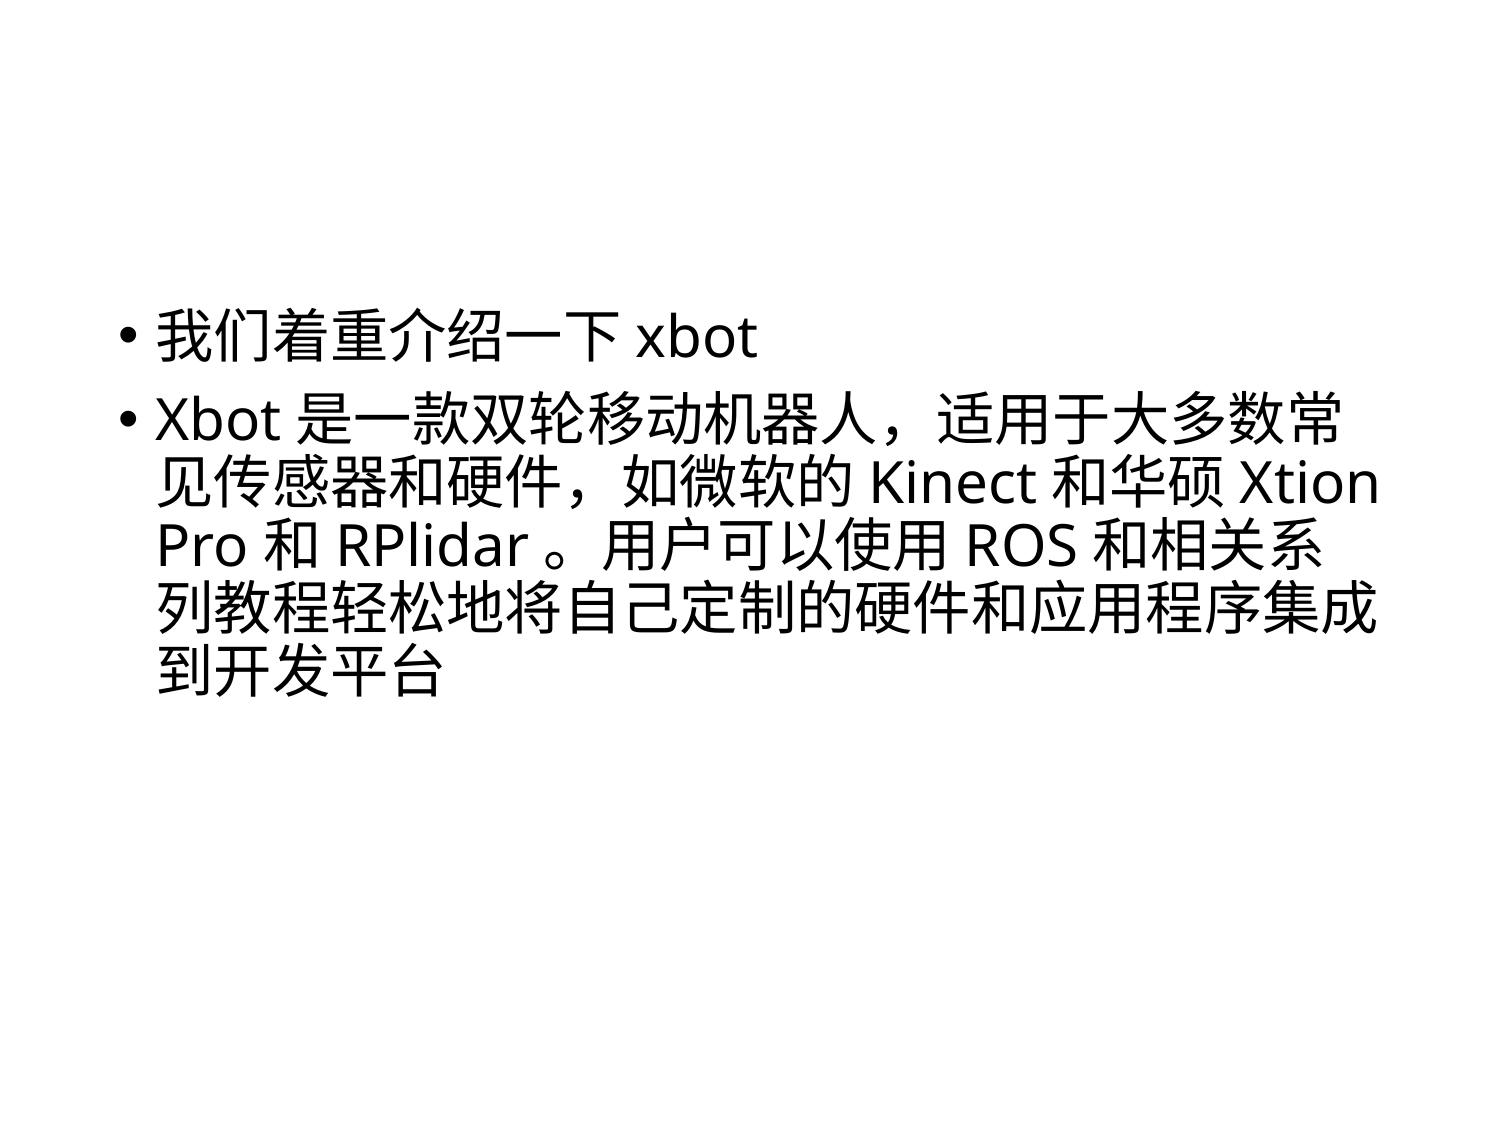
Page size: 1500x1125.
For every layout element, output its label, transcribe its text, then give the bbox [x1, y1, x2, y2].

list 我们着重介绍一下xbot Xbot是一款双轮移动机器人，适用于大多数常见传感器和硬件，如微软的Kinect和华硕Xtion Pro和RPlidar。用户可以使用ROS和相关系列教程轻松地将自己定制的硬件和应用程序集成到开发平台 [103, 299, 1397, 1014]
